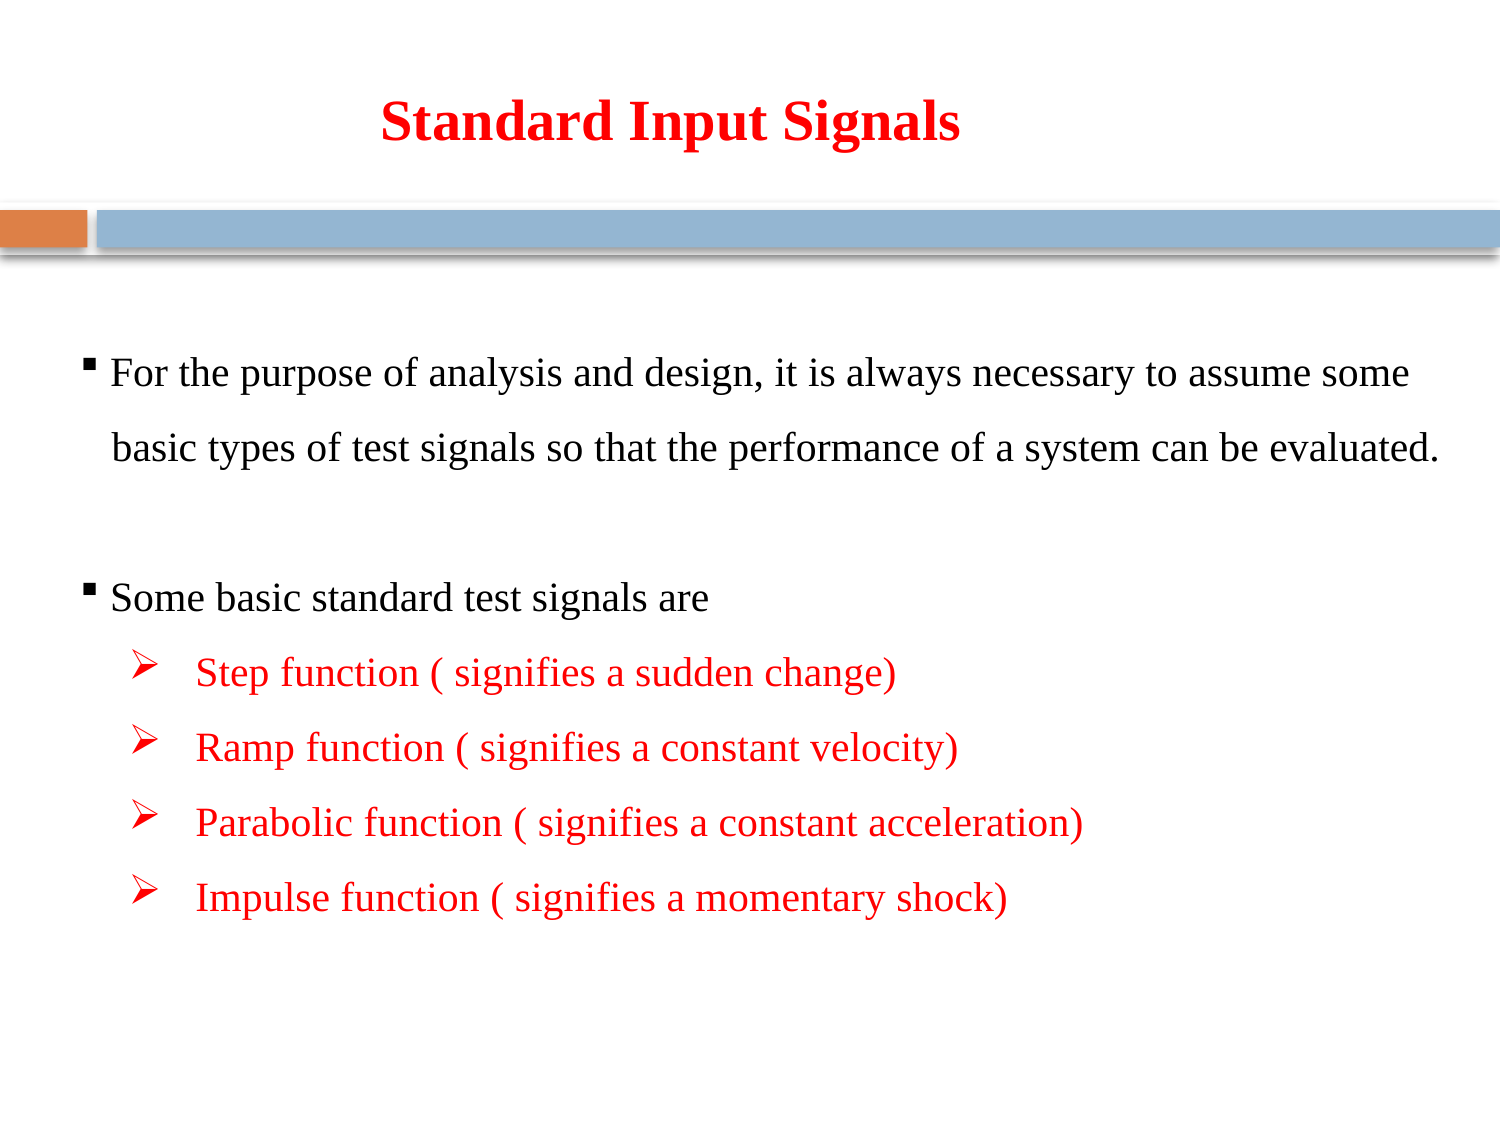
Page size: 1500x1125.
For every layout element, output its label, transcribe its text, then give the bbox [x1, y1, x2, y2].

text_box For the purpose of analysis and design, it is always necessary to assume some basic types of test signals so that the performance of a system can be evaluated. Some basic standard test signals are Step function ( signifies a sudden change) Ramp function ( signifies a constant velocity) Parabolic function ( signifies a constant acceleration) Impulse function ( signifies a momentary shock) [65, 312, 1457, 1003]
text_box [17, 237, 1471, 283]
text_box Standard Input Signals [365, 75, 977, 160]
